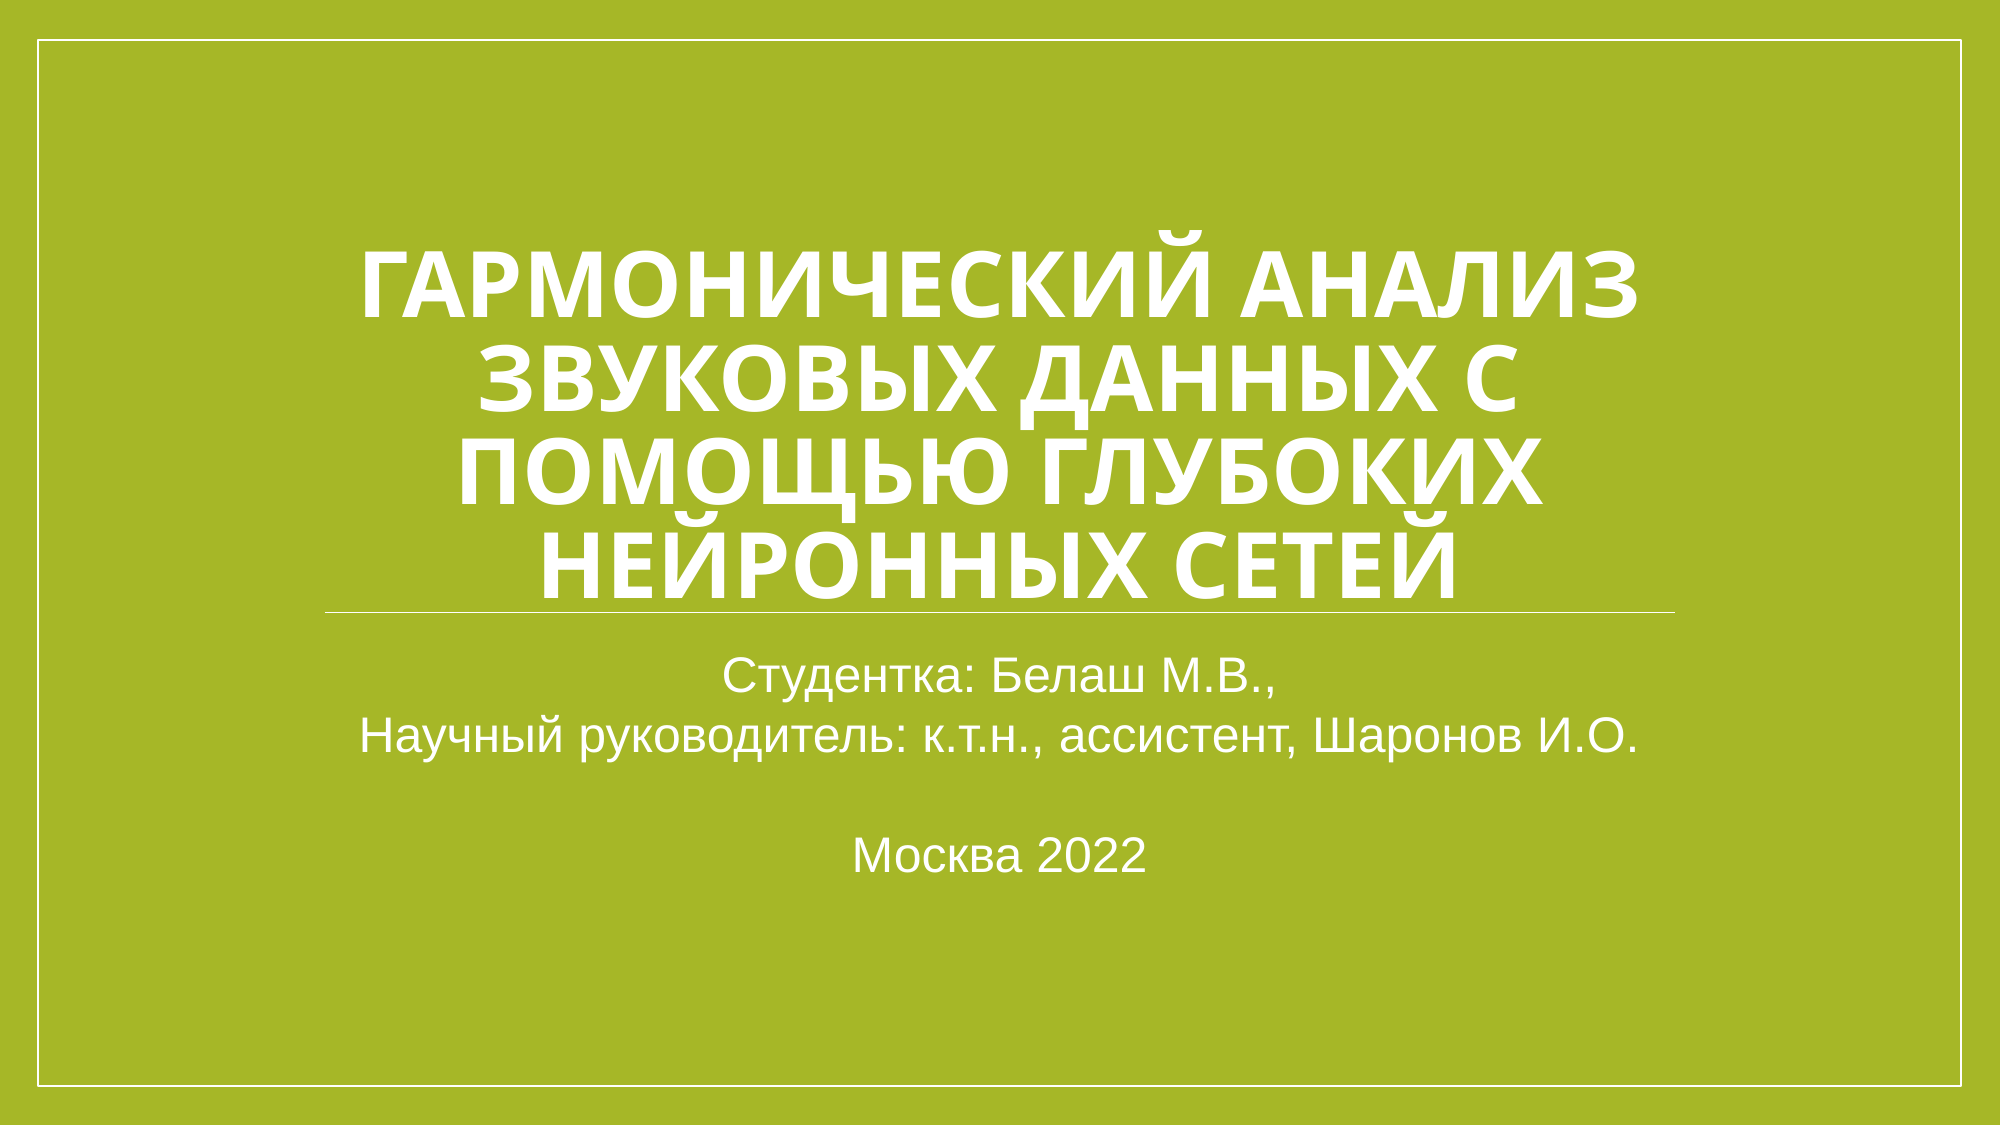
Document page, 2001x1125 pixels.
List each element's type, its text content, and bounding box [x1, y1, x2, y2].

title Гармонический анализ звуковых данных с помощью глубоких нейронных сетей [182, 144, 1818, 625]
subtitle Студентка: Белаш М.В., Научный руководитель: к.т.н., ассистент, Шаронов И.О. Москва 2022 [280, 634, 1719, 863]
